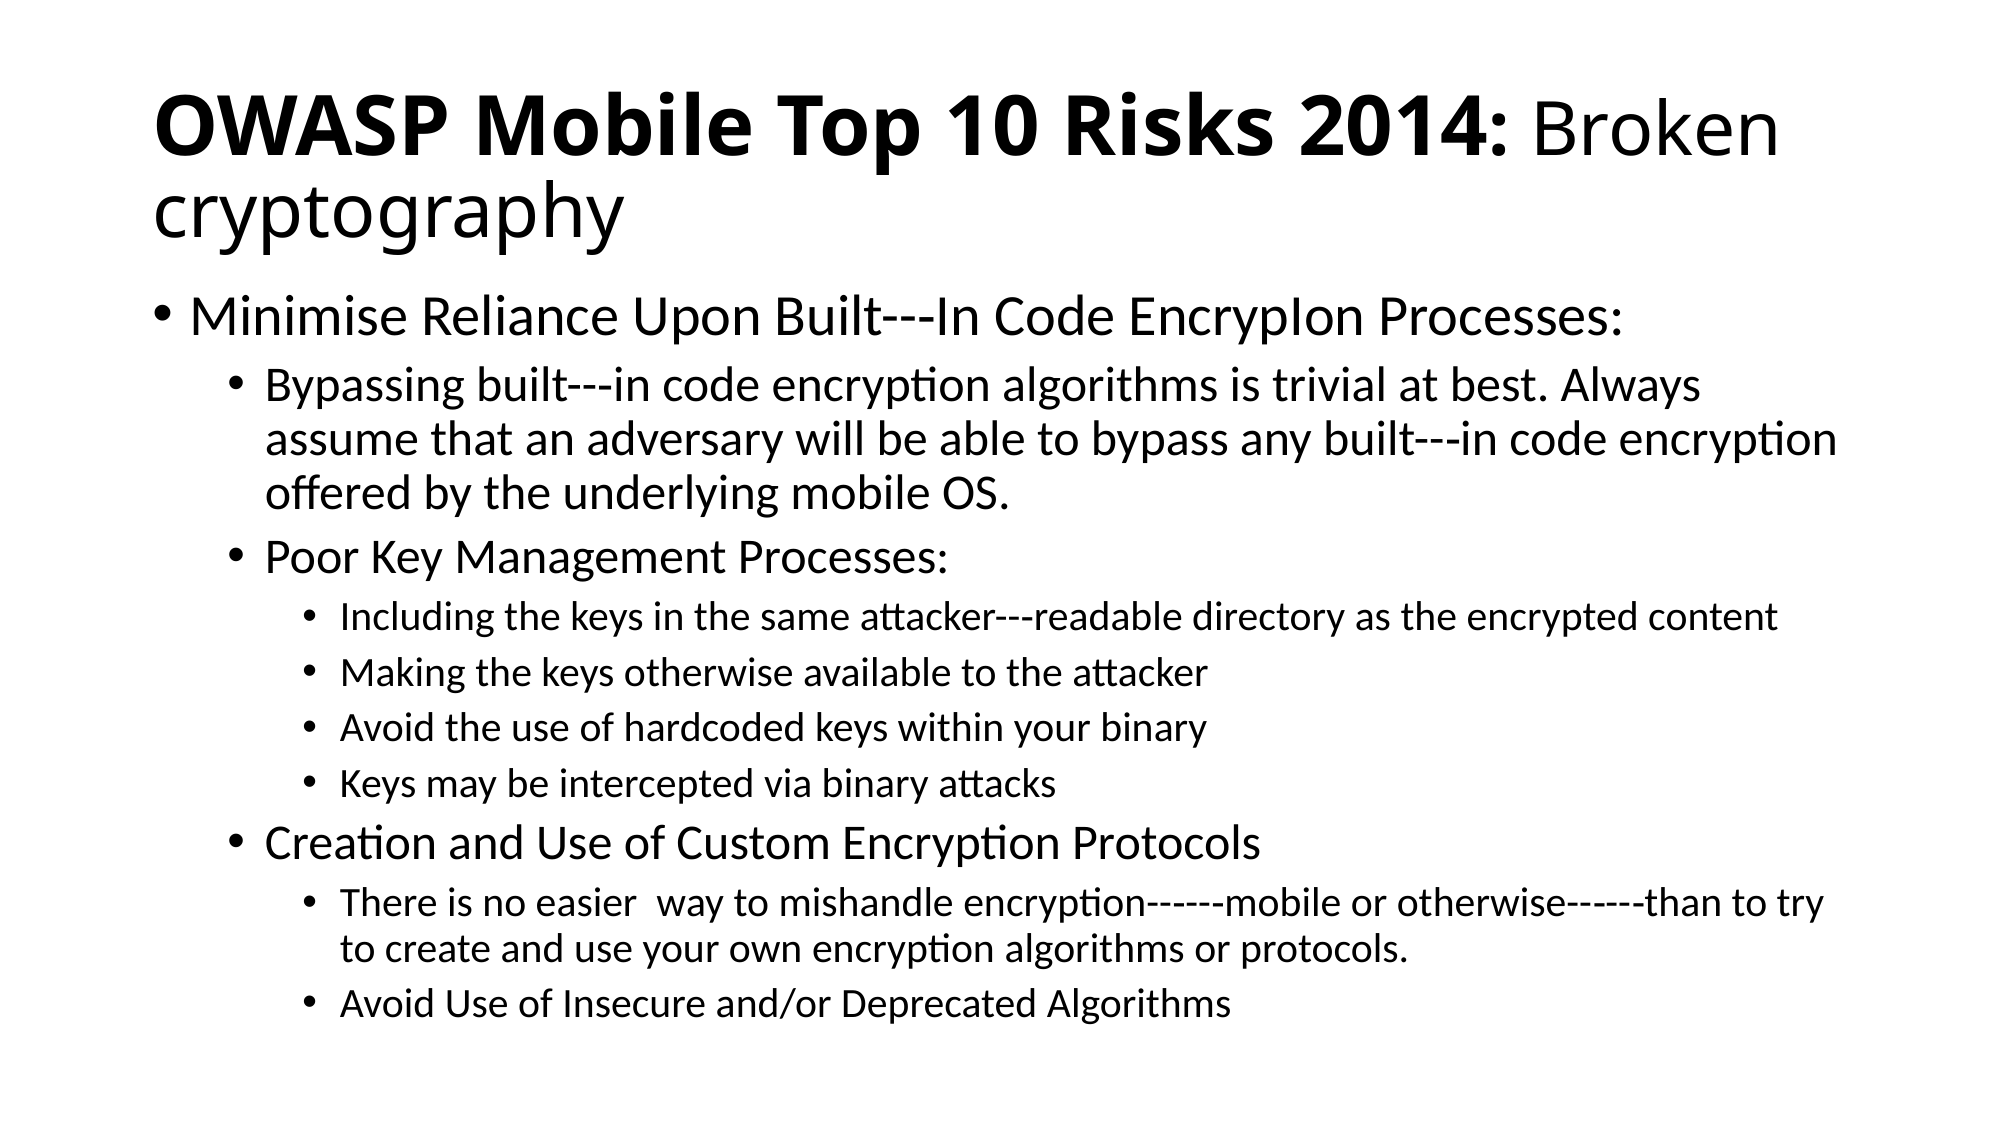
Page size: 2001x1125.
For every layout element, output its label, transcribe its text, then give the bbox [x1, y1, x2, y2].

title OWASP Mobile Top 10 Risks 2014: Broken cryptography [137, 59, 1863, 277]
list Minimise Reliance Upon Built--‐In Code EncrypIon Processes: Bypassing built--‐in code encryption algorithms is trivial at best. Always assume that an adversary will be able to bypass any built--‐in code encryption offered by the underlying mobile OS. Poor Key Management Processes: Including the keys in the same attacker--‐readable directory as the encrypted content Making the keys otherwise available to the attacker Avoid the use of hardcoded keys within your binary Keys may be intercepted via binary attacks Creation and Use of Custom Encryption Protocols There is no easier way to mishandle encryption--‐--‐mobile or otherwise--‐--‐than to try to create and use your own encryption algorithms or protocols. Avoid Use of Insecure and/or Deprecated Algorithms [137, 277, 1863, 1081]
